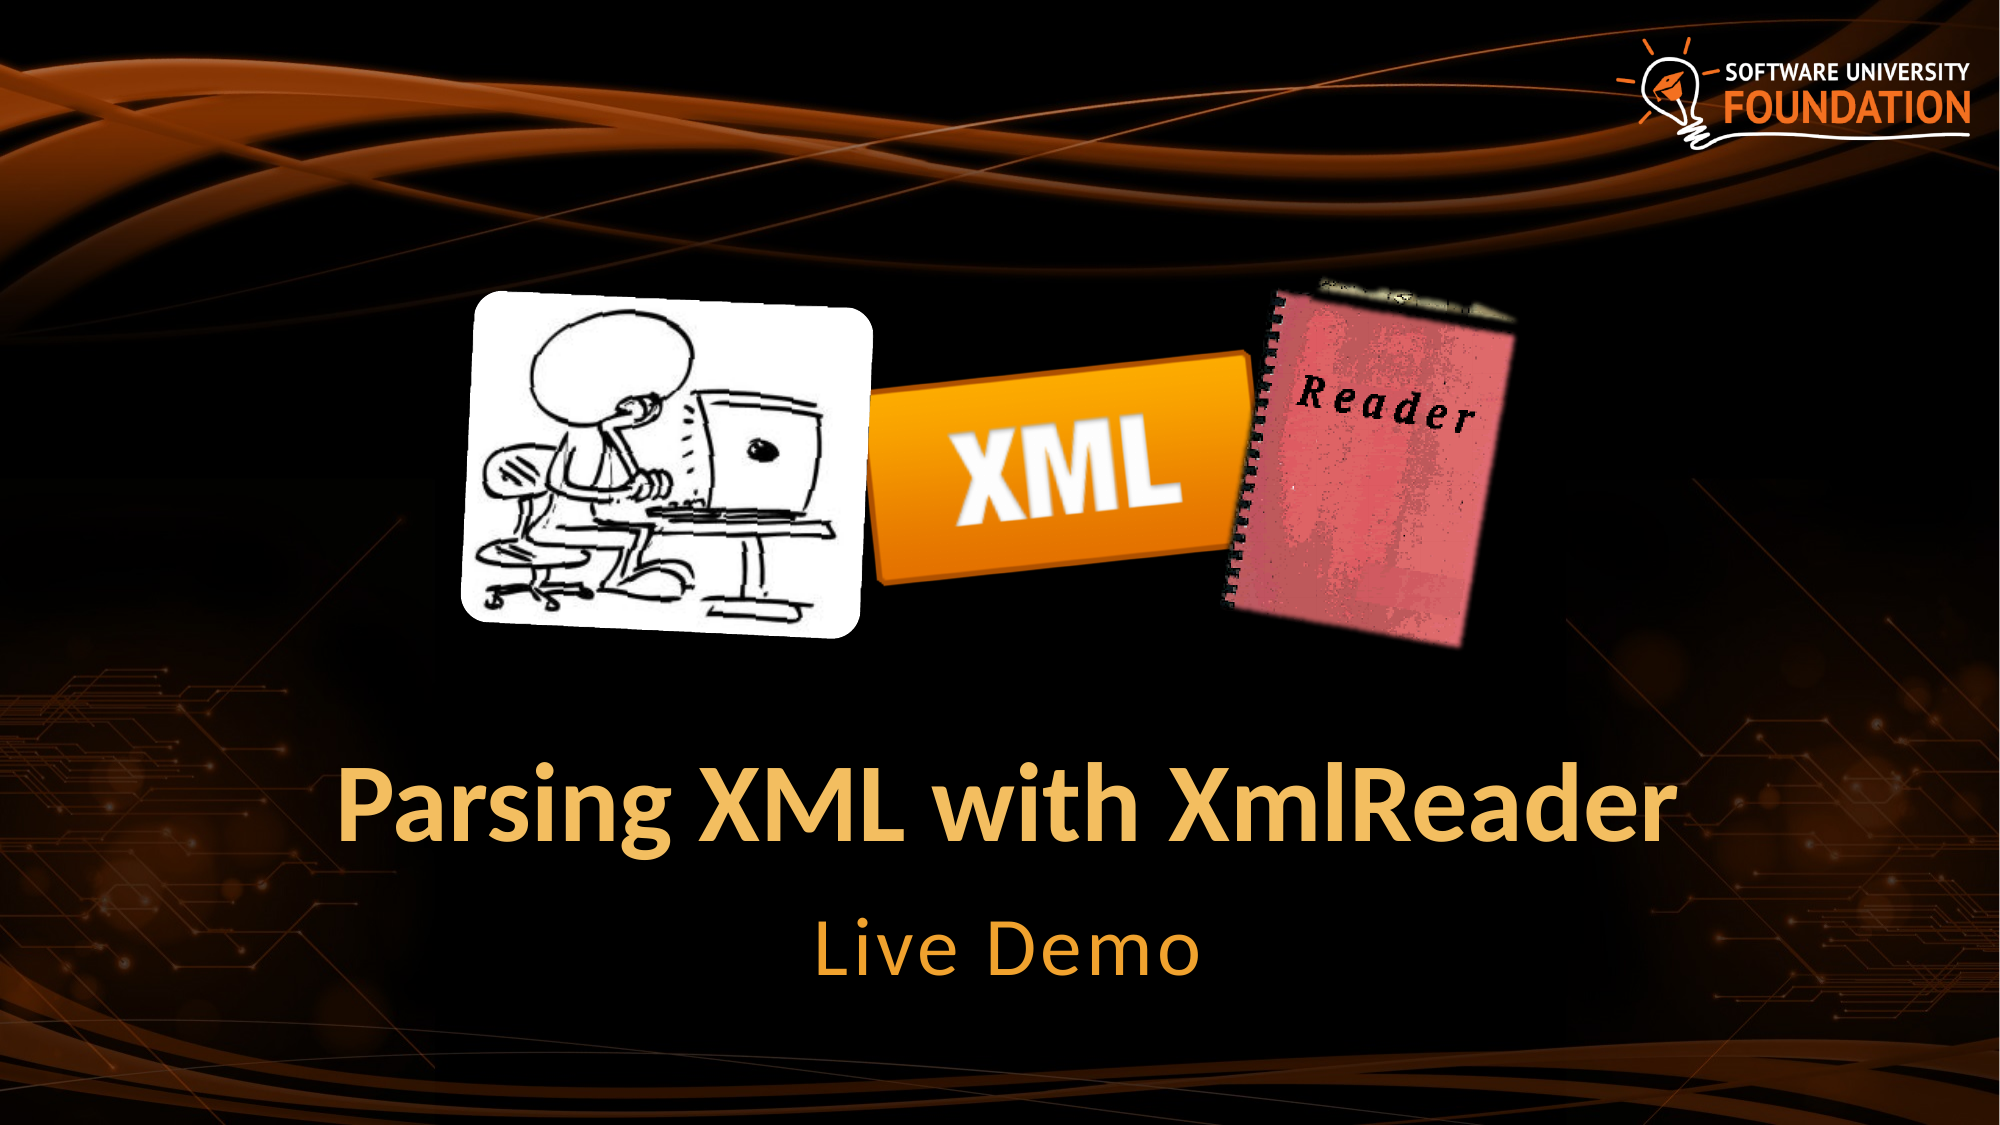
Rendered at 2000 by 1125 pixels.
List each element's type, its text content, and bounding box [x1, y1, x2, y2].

picture [0, 0, 2000, 1125]
list Live Demo [191, 881, 1825, 995]
title Parsing XML with XmlReader [191, 737, 1825, 873]
